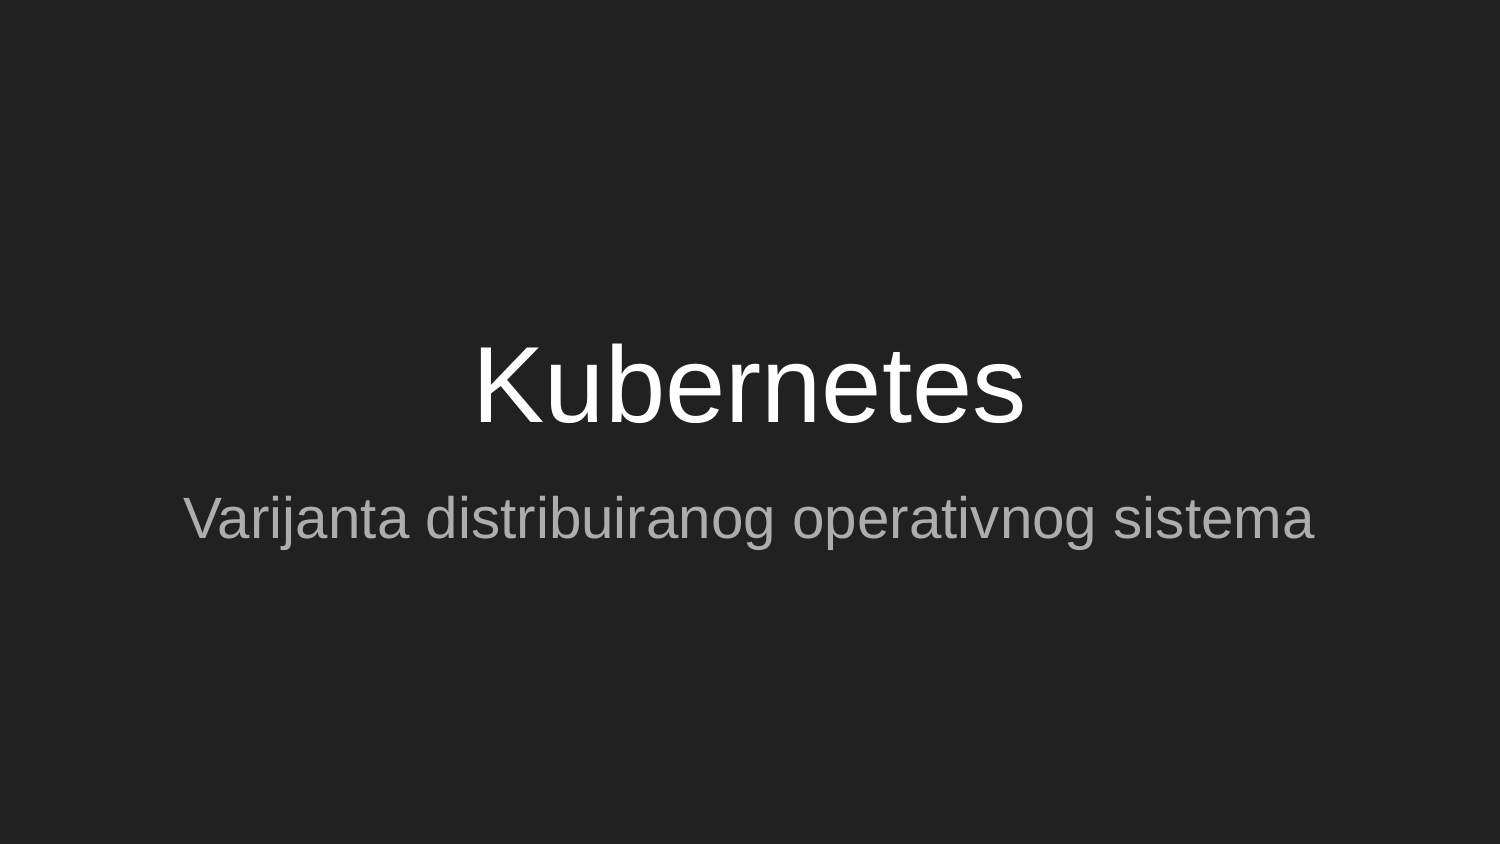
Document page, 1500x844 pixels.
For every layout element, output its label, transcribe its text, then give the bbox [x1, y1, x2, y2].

subtitle Varijanta distribuiranog operativnog sistema [51, 464, 1449, 595]
title Kubernetes [51, 122, 1449, 459]
